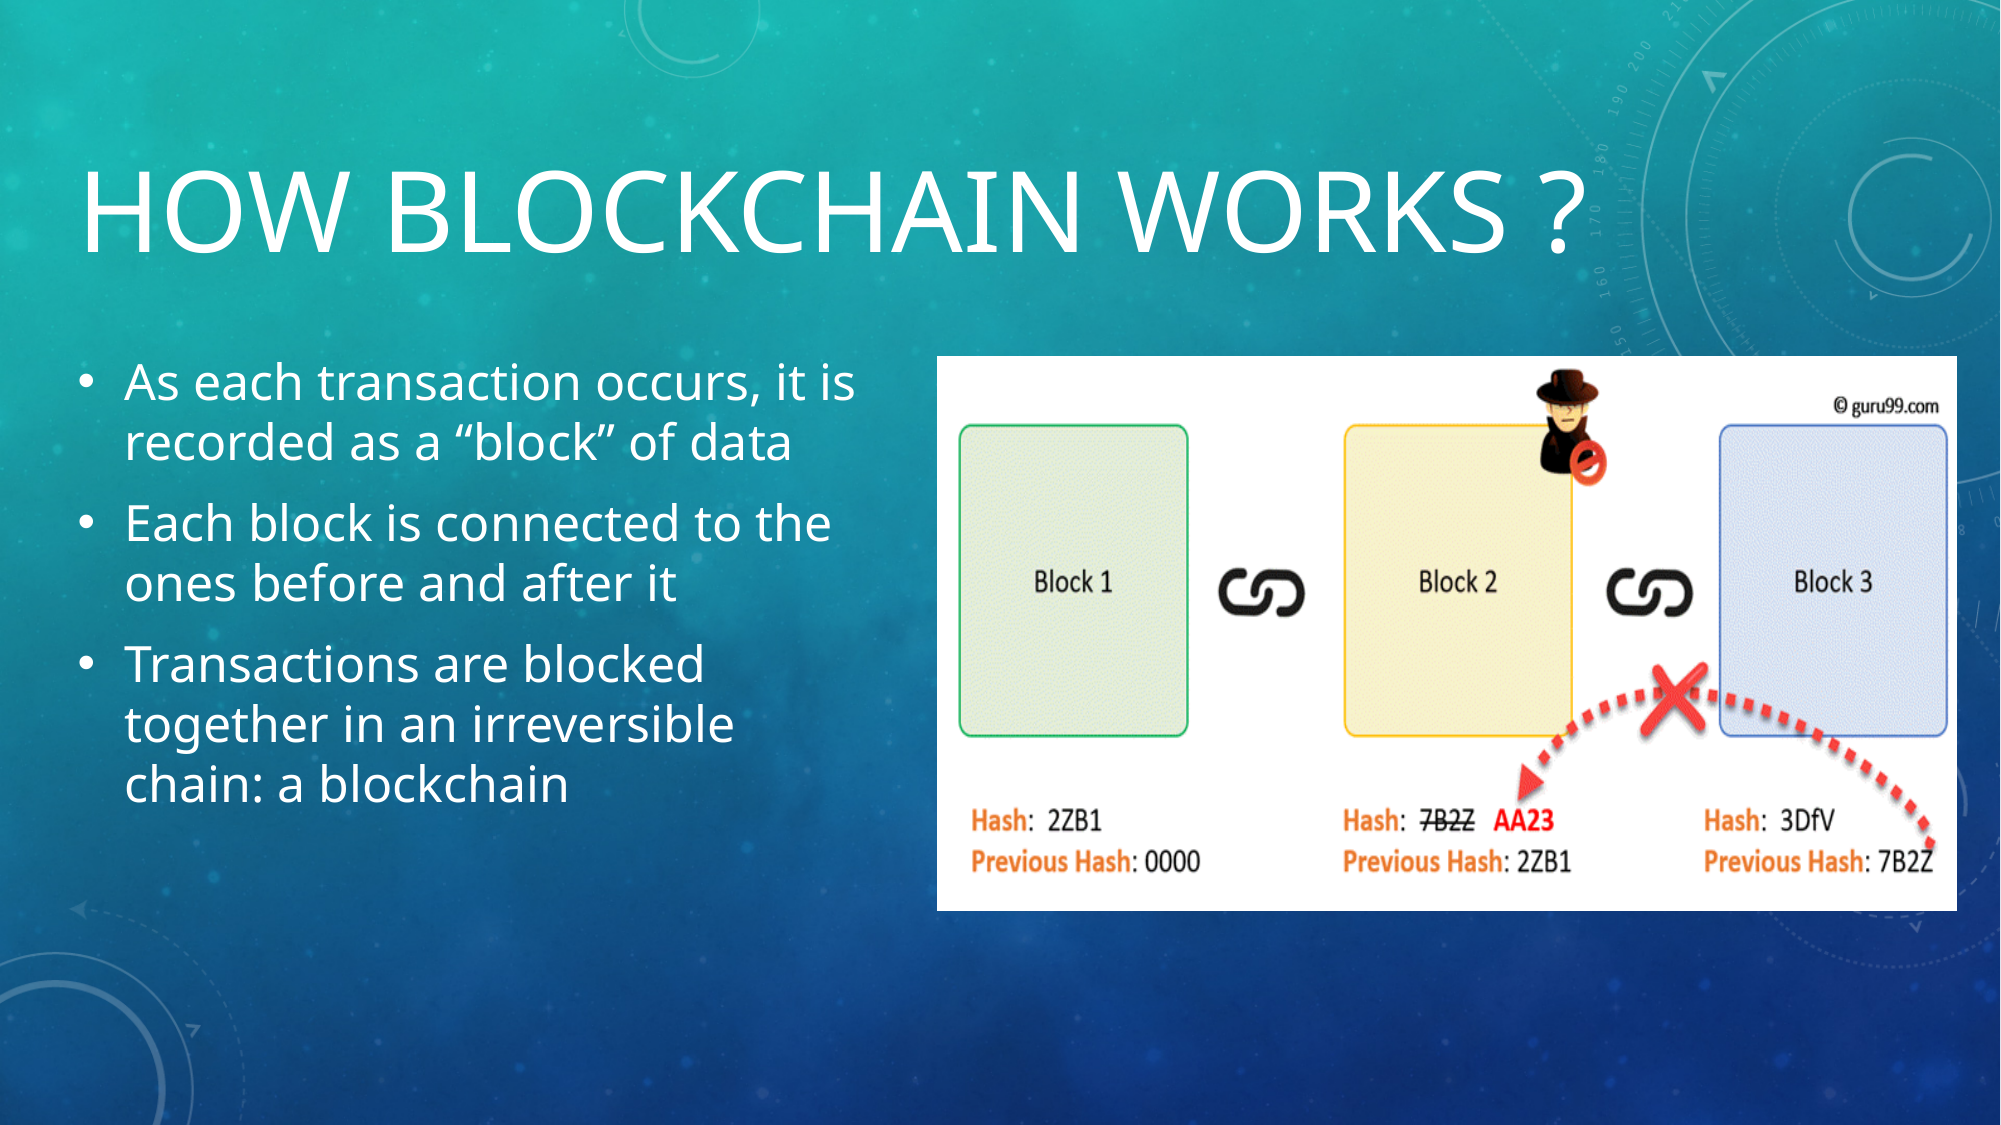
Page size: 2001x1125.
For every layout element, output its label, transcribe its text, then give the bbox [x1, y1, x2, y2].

title HOW BLOCKCHAIN WORKS ? [62, 96, 1849, 318]
picture [0, 0, 2001, 1125]
list As each transaction occurs, it is recorded as a “block” of data Each block is connected to the ones before and after it Transactions are blocked together in an irreversible chain: a blockchain [62, 279, 899, 950]
